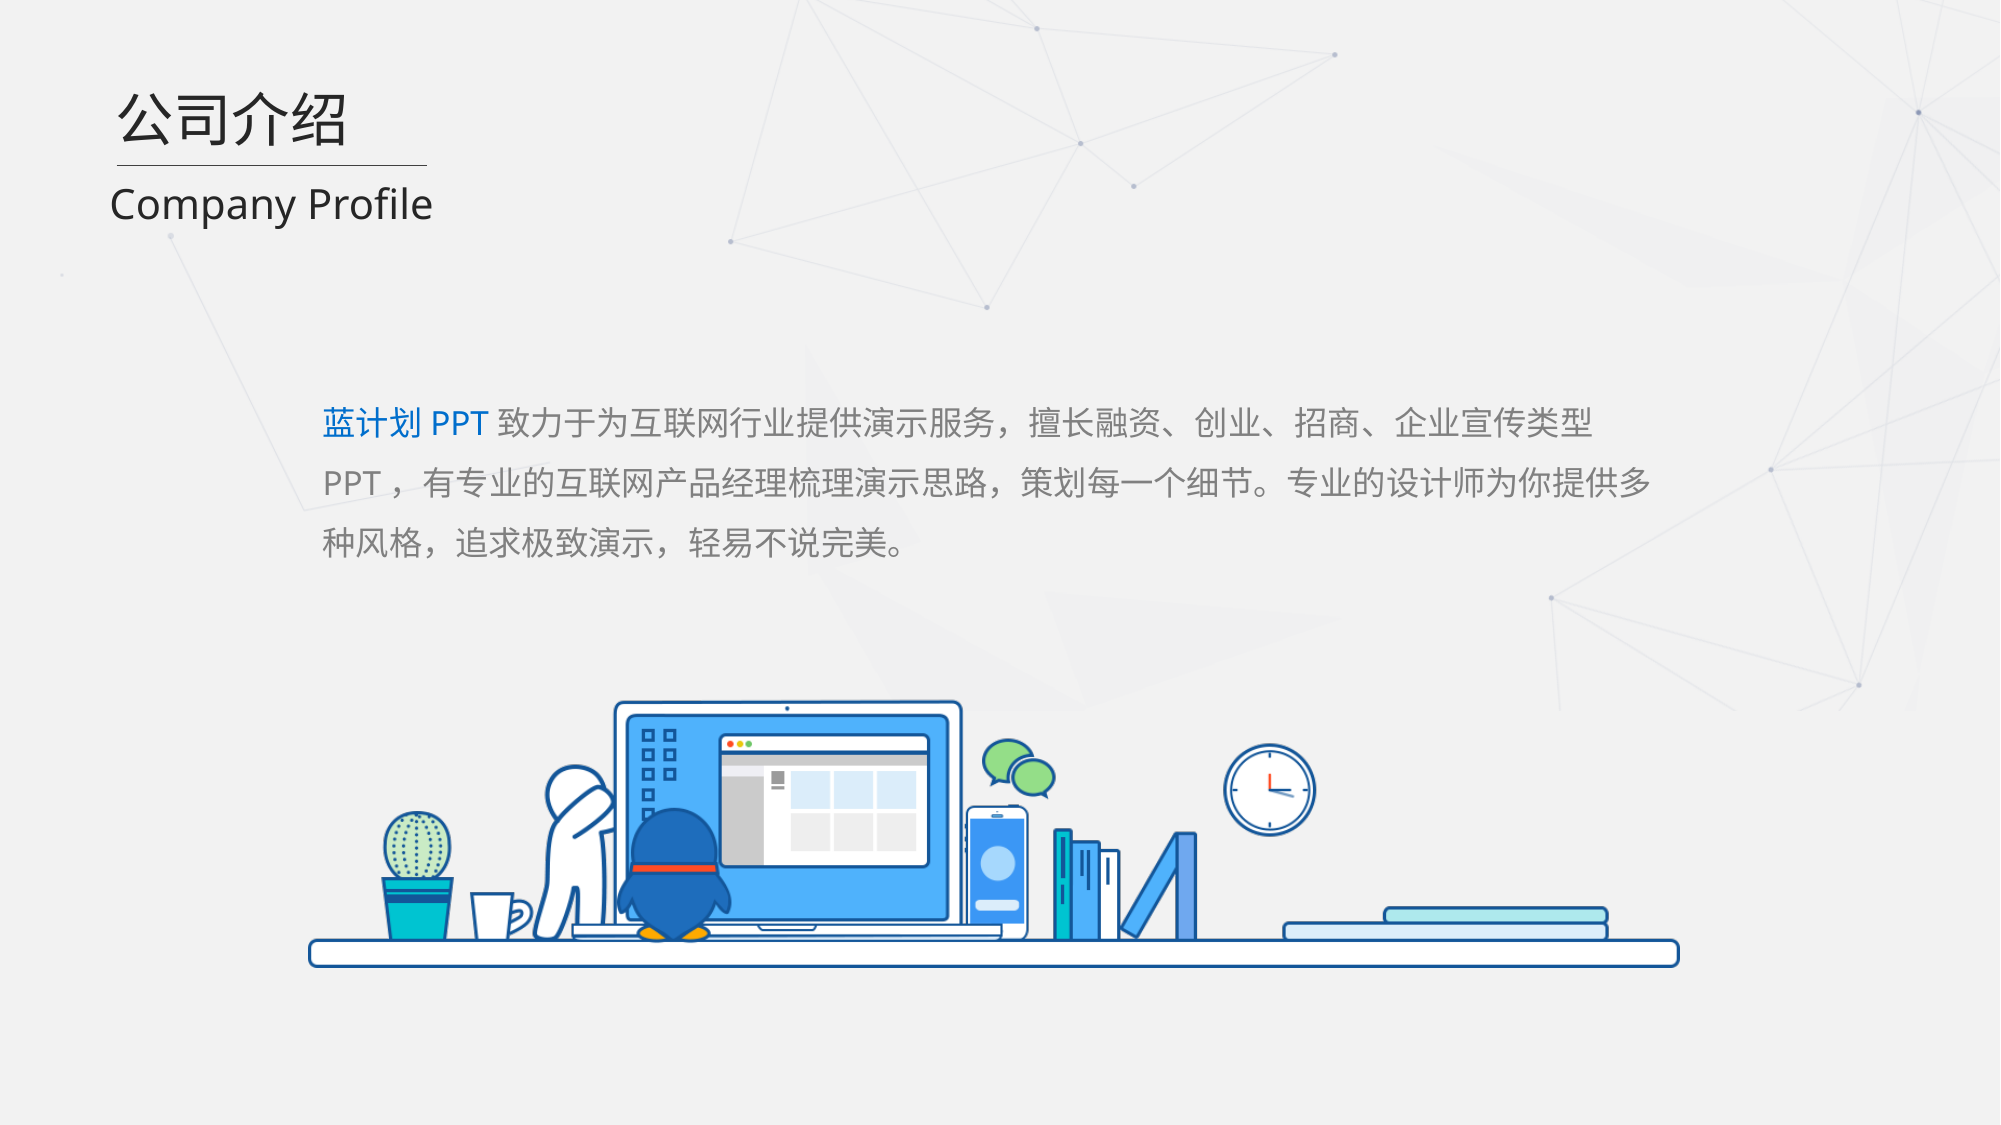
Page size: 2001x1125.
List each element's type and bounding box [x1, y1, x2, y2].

picture [0, 0, 2000, 968]
